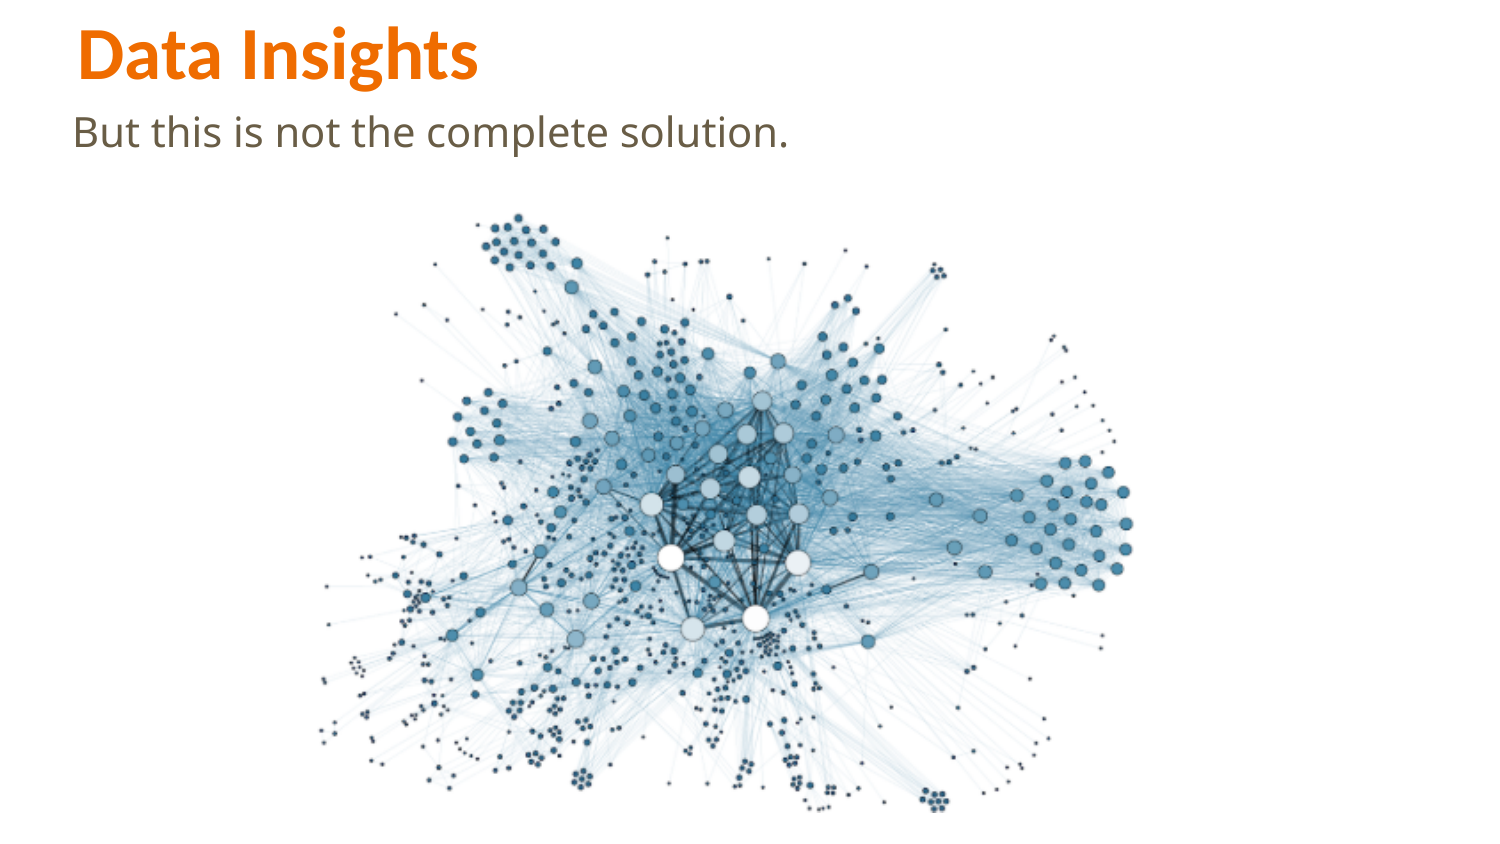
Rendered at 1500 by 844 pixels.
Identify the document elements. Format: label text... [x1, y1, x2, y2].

list But this is not the complete solution. [57, 90, 1443, 191]
title Data Insights [62, 48, 1388, 90]
picture [311, 210, 1140, 813]
